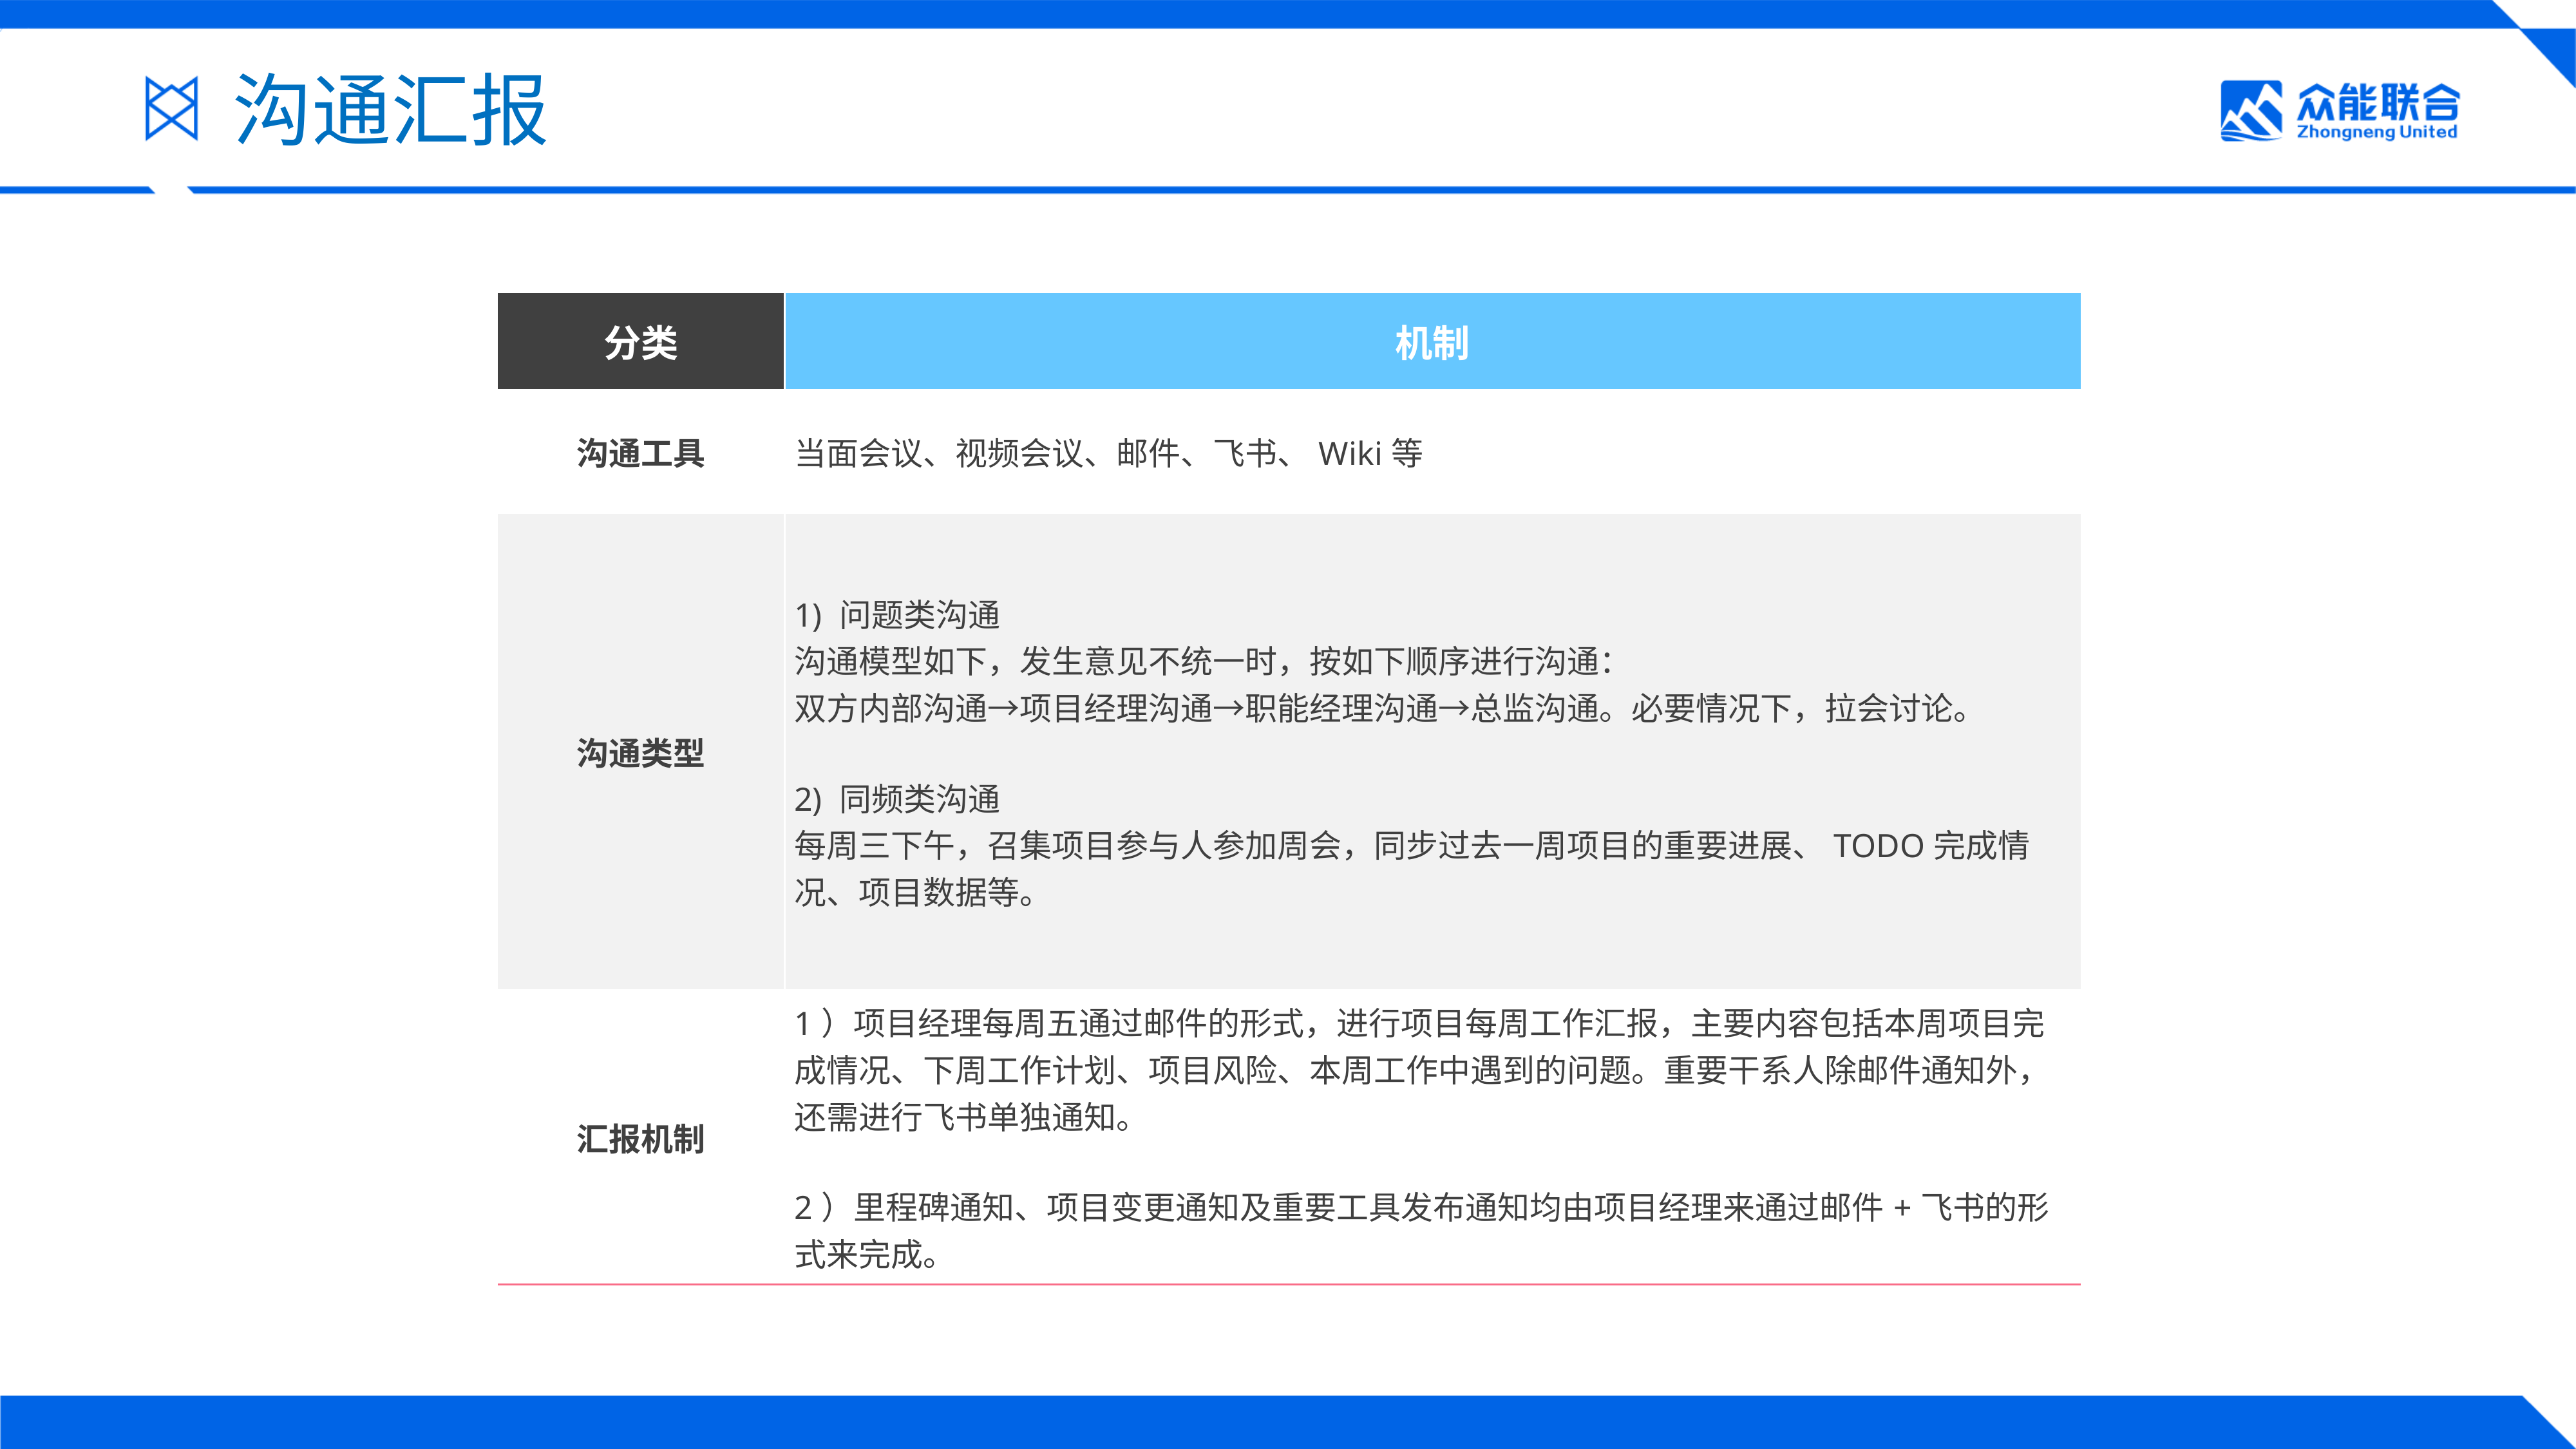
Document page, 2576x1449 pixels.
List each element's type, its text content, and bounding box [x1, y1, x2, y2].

table_cell 沟通类型 [498, 514, 784, 989]
picture [0, 0, 2576, 1449]
table_header 机制 [786, 293, 2081, 389]
table_cell 1）项目经理每周五通过邮件的形式，进行项目每周工作汇报，主要内容包括本周项目完成情况、下周工作计划、项目风险、本周工作中遇到的问题。重要干系人除邮件通知外，还需进行飞书单独通知。 2）里程碑通知、项目变更通知及重要工具发布通知均由项目经理来通过邮件+飞书的形式来完成。 [786, 989, 2081, 1283]
text_box 沟通汇报 [227, 55, 556, 161]
table_cell 1) 问题类沟通 沟通模型如下，发生意见不统一时，按如下顺序进行沟通： 双方内部沟通→项目经理沟通→职能经理沟通→总监沟通。必要情况下，拉会讨论。 2) 同频类沟通 每周三下午，召集项目参与人参加周会，同步过去一周项目的重要进展、TODO完成情况、项目数据等。 [786, 514, 2081, 989]
table_cell 沟通工具 [498, 389, 784, 514]
table_cell 汇报机制 [498, 989, 784, 1283]
table_header 分类 [498, 293, 784, 389]
table_cell 当面会议、视频会议、邮件、飞书、Wiki等 [786, 389, 2081, 514]
